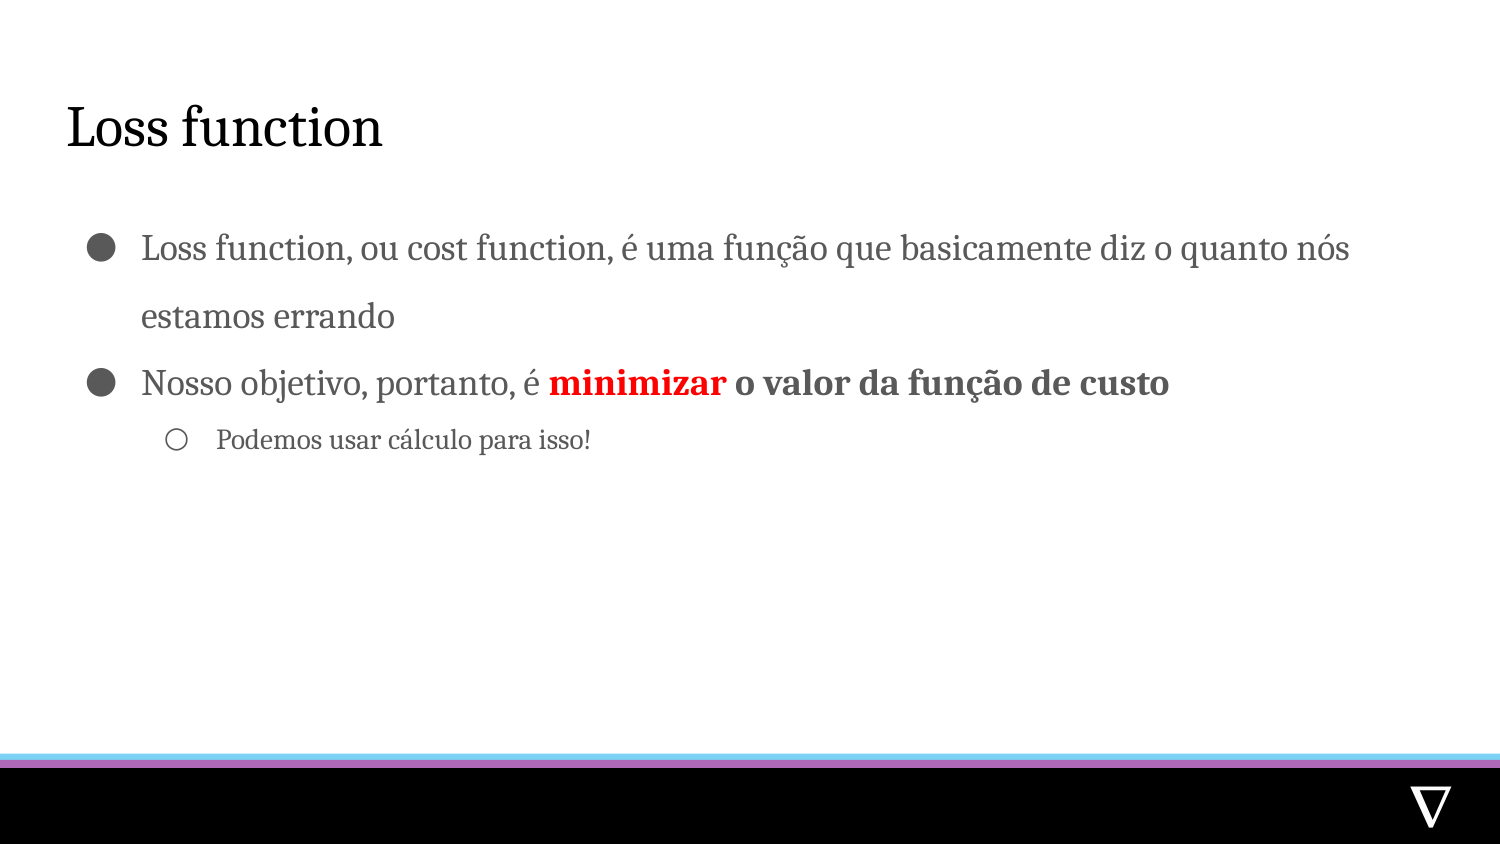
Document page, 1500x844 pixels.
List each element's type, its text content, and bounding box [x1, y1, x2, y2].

title Loss function [51, 72, 1449, 167]
picture [1405, 781, 1455, 831]
list Loss function, ou cost function, é uma função que basicamente diz o quanto nós estamos errando Nosso objetivo, portanto, é minimizar o valor da função de custo Podemos usar cálculo para isso! [51, 185, 1449, 747]
